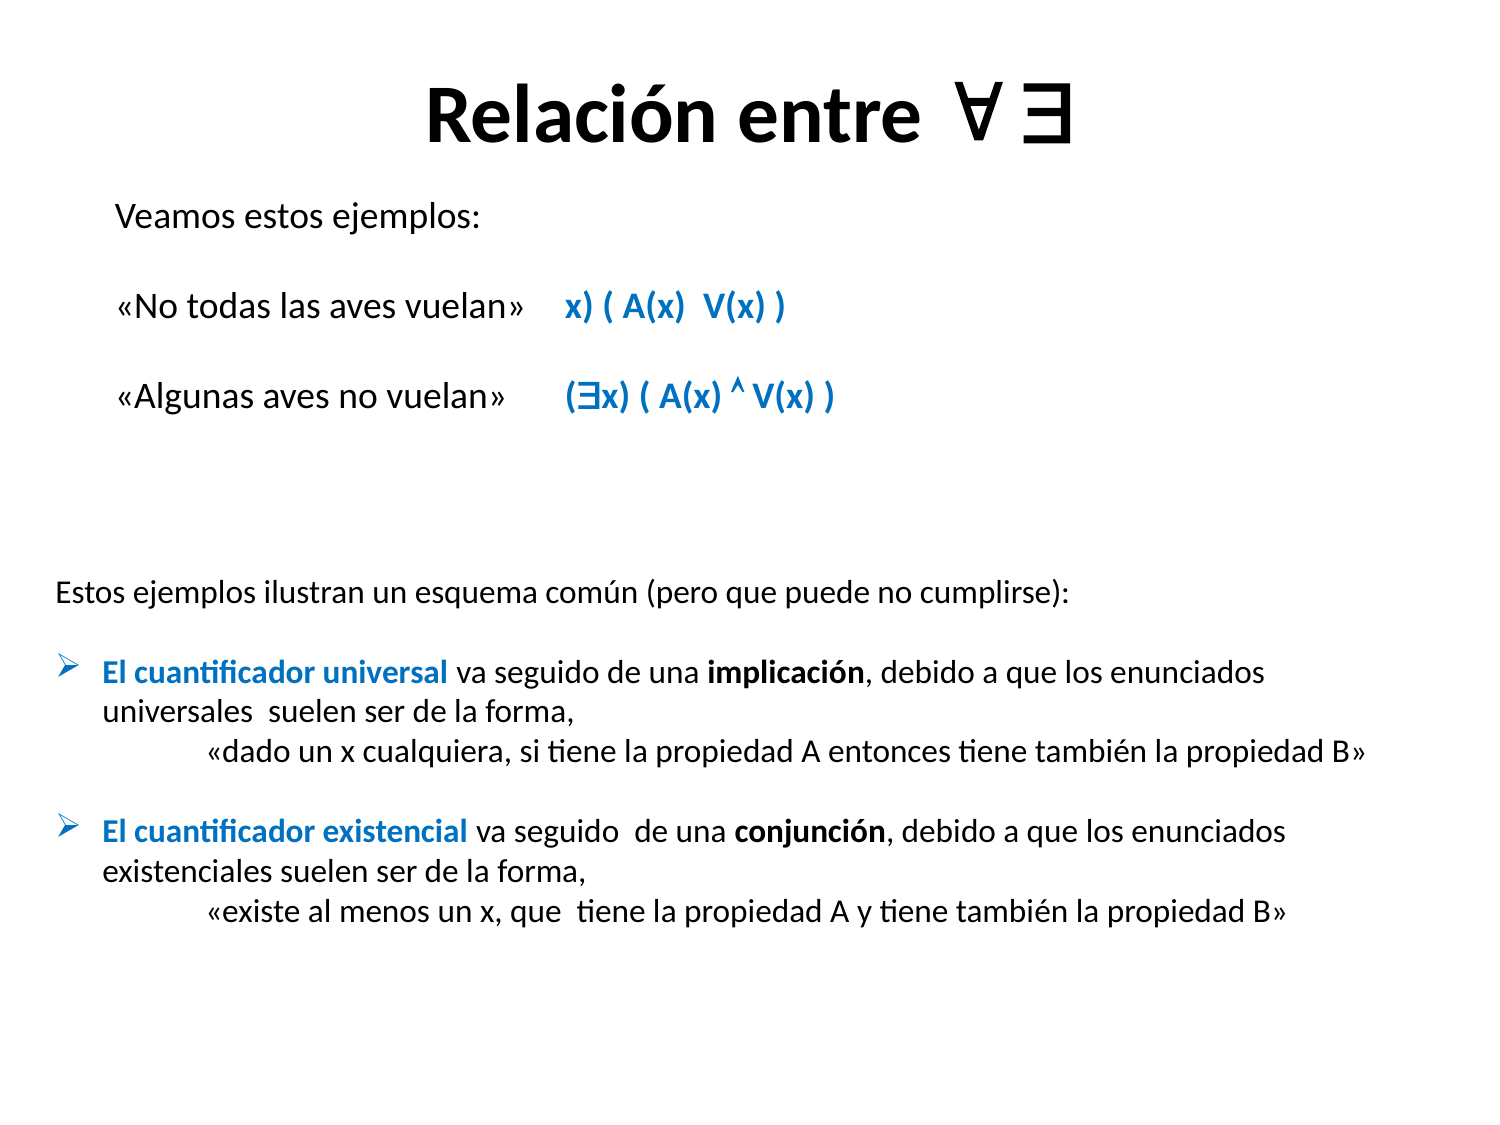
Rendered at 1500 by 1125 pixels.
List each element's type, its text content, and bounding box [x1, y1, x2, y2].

text_box Estos ejemplos ilustran un esquema común (pero que puede no cumplirse): El cuantificador universal va seguido de una implicación, debido a que los enunciados universales suelen ser de la forma, «dado un x cualquiera, si tiene la propiedad A entonces tiene también la propiedad B» El cuantificador existencial va seguido de una conjunción, debido a que los enunciados existenciales suelen ser de la forma, «existe al menos un x, que tiene la propiedad A y tiene también la propiedad B» [40, 562, 1388, 967]
title Relación entre   [75, 45, 1425, 173]
